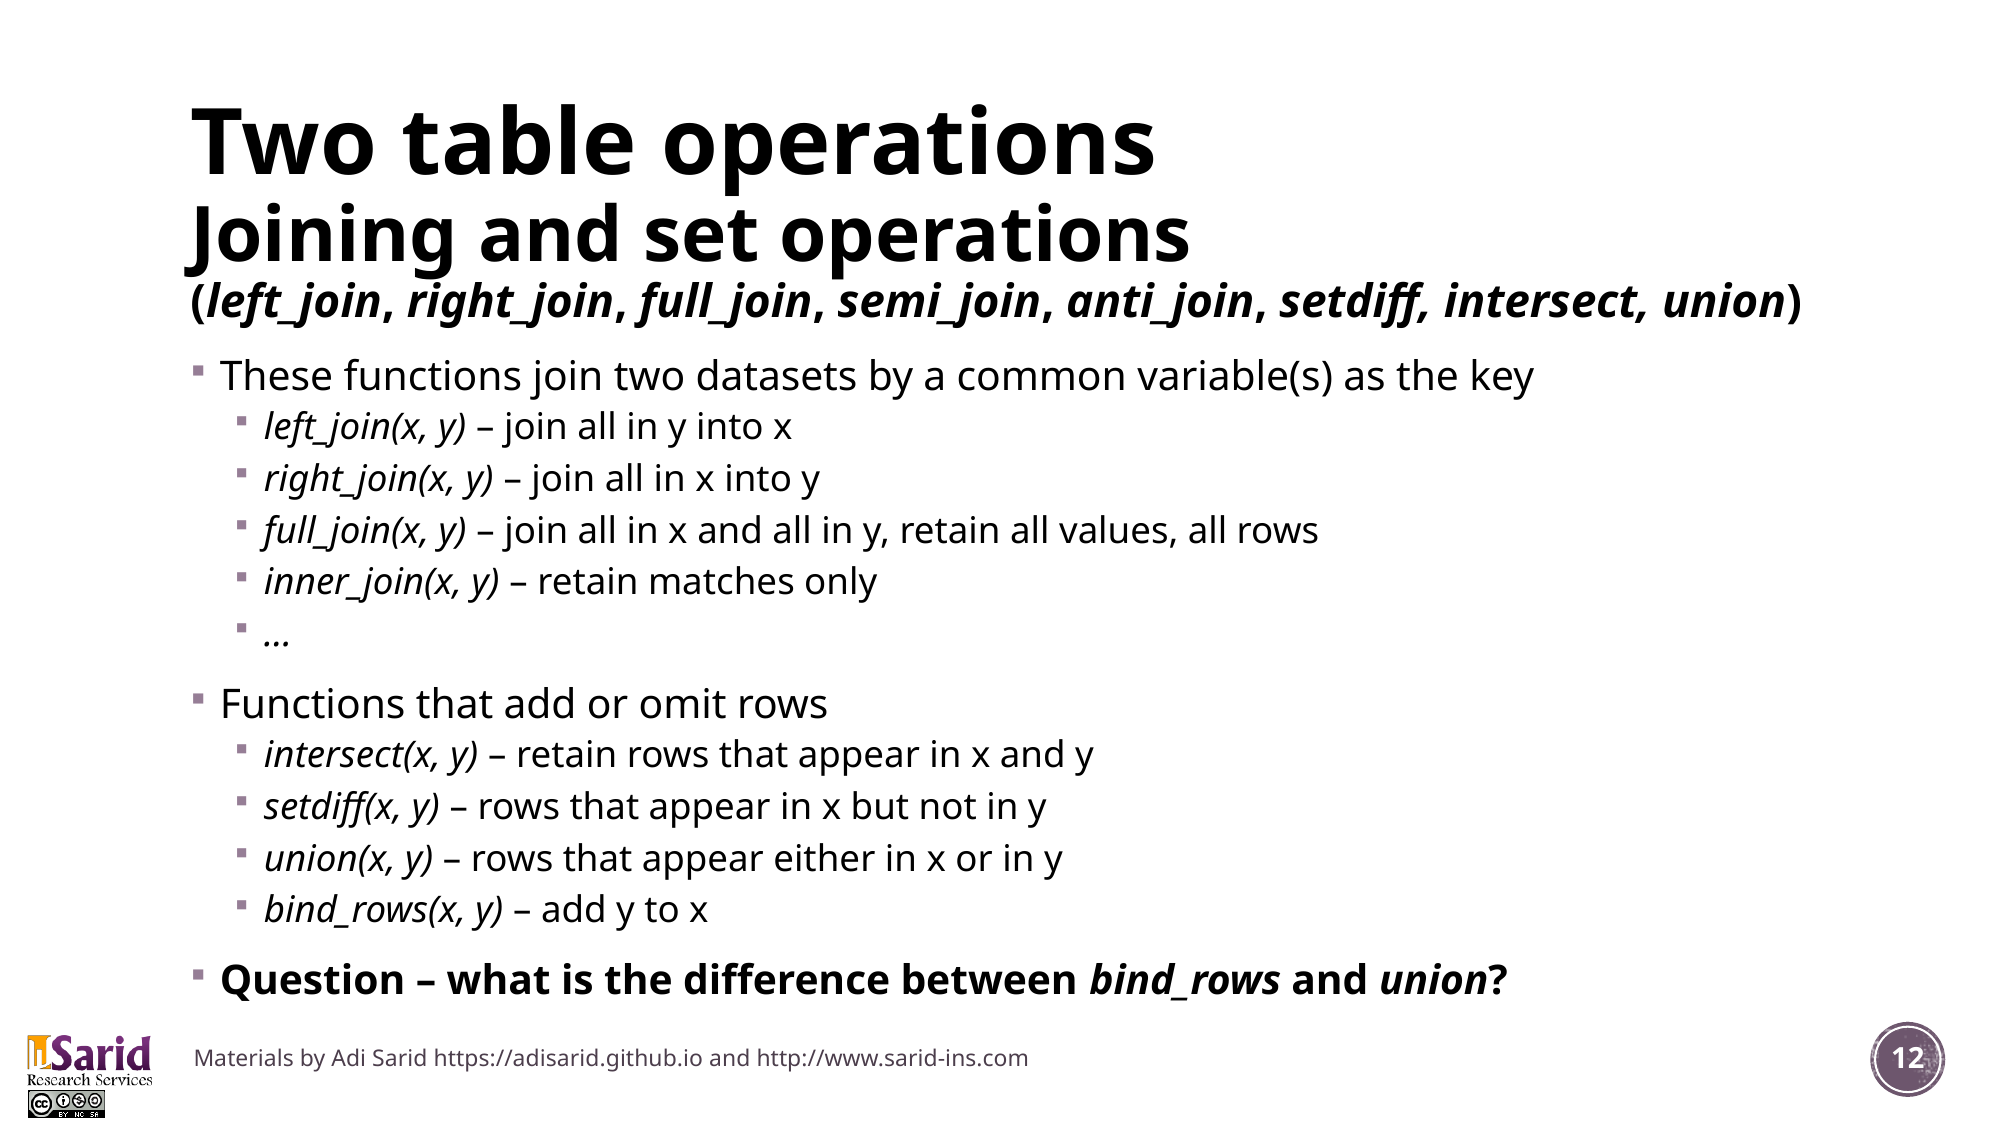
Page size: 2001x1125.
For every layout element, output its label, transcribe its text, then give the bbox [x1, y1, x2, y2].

picture [28, 1090, 105, 1118]
title Two table operations Joining and set operations (left_join, right_join, full_join, semi_join, anti_join, setdiff, intersect, union) [175, 79, 1826, 344]
slide_number 12 [1855, 1028, 1961, 1089]
list These functions join two datasets by a common variable(s) as the key left_join(x, y) – join all in y into x right_join(x, y) – join all in x into y full_join(x, y) – join all in x and all in y, retain all values, all rows inner_join(x, y) – retain matches only … Functions that add or omit rows intersect(x, y) – retain rows that appear in x and y setdiff(x, y) – rows that appear in x but not in y union(x, y) – rows that appear either in x or in y bind_rows(x, y) – add y to x Question – what is the difference between bind_rows and union? [175, 348, 1826, 1013]
footer Materials by Adi Sarid https://adisarid.github.io and http://www.sarid-ins.com [178, 1028, 1217, 1089]
picture [27, 1035, 152, 1086]
